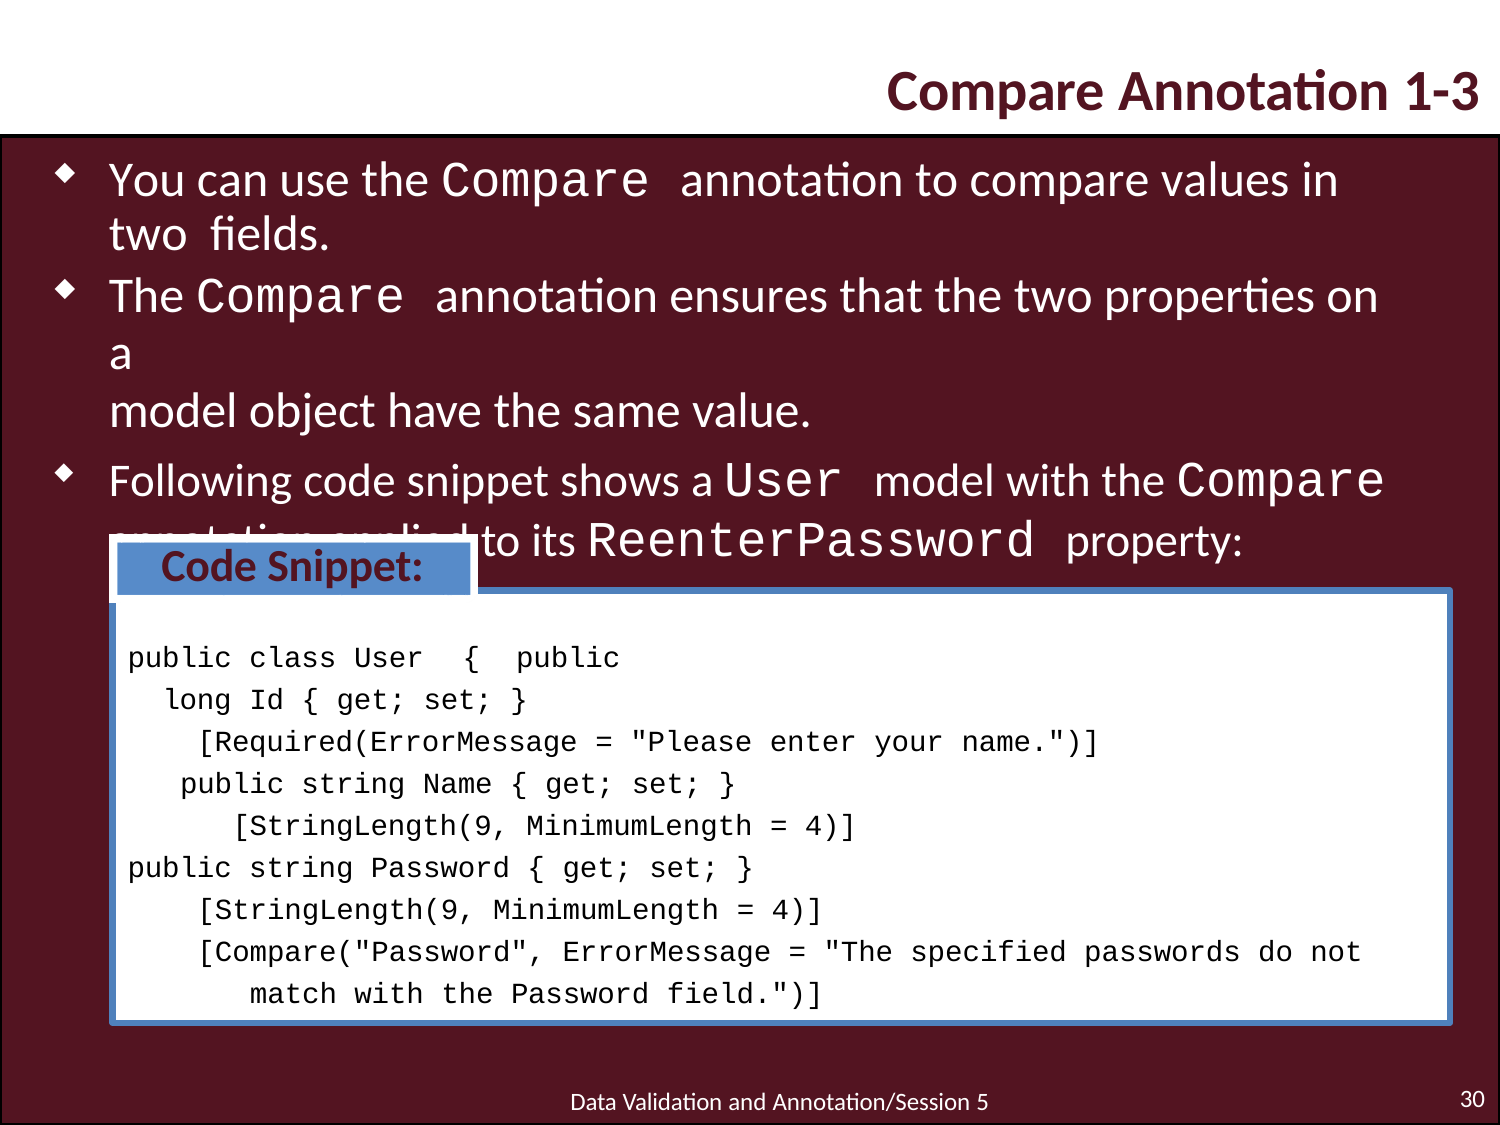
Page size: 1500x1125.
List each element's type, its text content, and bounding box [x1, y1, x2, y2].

slide_number Data Validation and Annotation/Session 5 [568, 1089, 994, 1125]
title Compare Annotation 1-3 [885, 50, 1488, 241]
text_box You can use the Compare annotation to compare values in two fields. The Compare annotation ensures that the two properties on a model object have the same value. Following code snippet shows a User model with the Compare annotation applied to its ReenterPassword property: [50, 143, 1406, 567]
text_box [109, 534, 1454, 1027]
slide_number 30 [1453, 1086, 1492, 1125]
list Code Snippet: public class User { public long Id { get; set; } [Required(ErrorMessage = "Please enter your name.")] public string Name { get; set; } [StringLength(9, MinimumLength = 4)] public string Password { get; set; } [StringLength(9, MinimumLength = 4)] [Compare("Password", ErrorMessage = "The specified passwords do not match with the Password field.")] [127, 1035, 1369, 1125]
